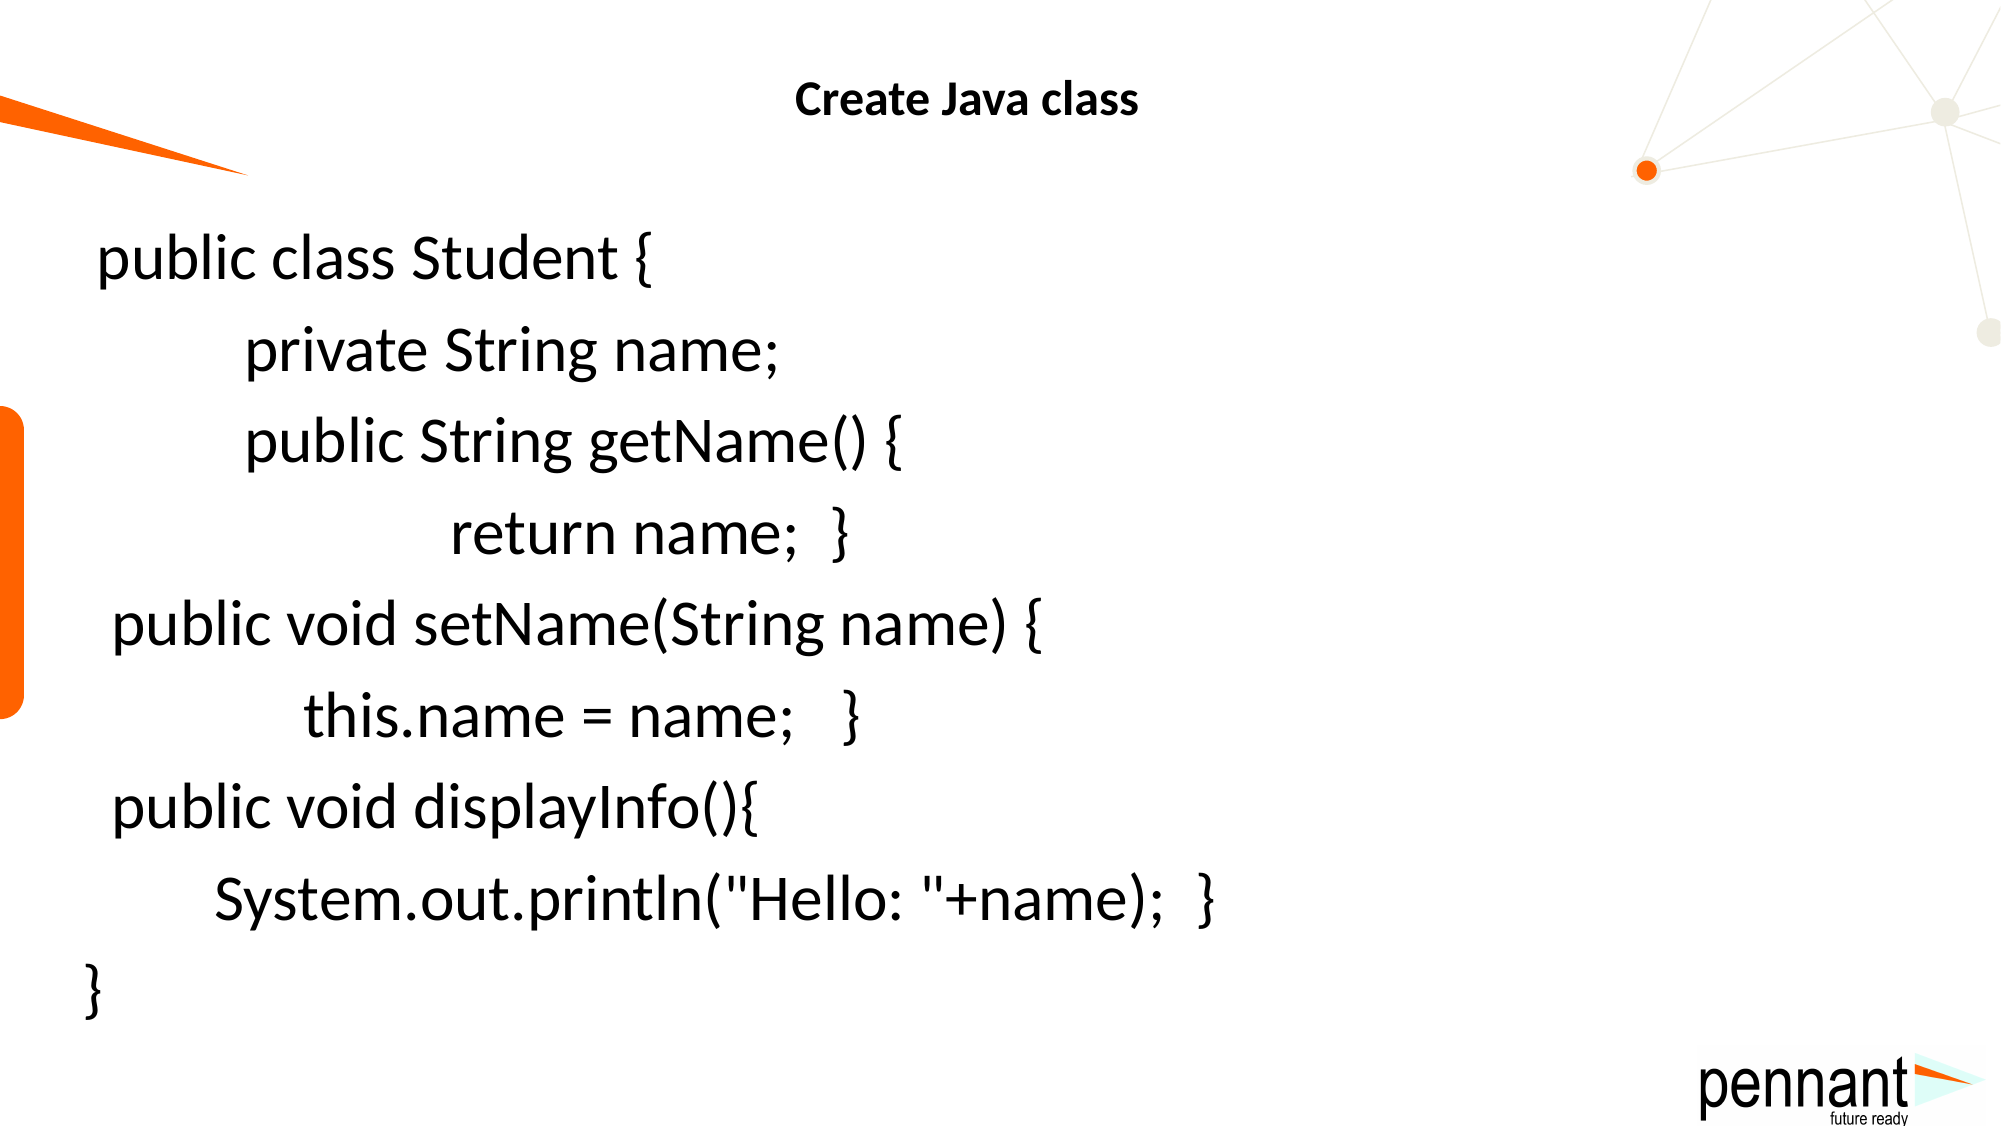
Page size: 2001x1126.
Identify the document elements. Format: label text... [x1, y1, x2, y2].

list public class Student { private String name; public String getName() { return name; } public void setName(String name) { this.name = name; } public void displayInfo(){ System.out.println("Hello: "+name); } } [67, 207, 1898, 1036]
title Create Java class [67, 45, 1868, 146]
picture [1697, 1045, 1986, 1126]
